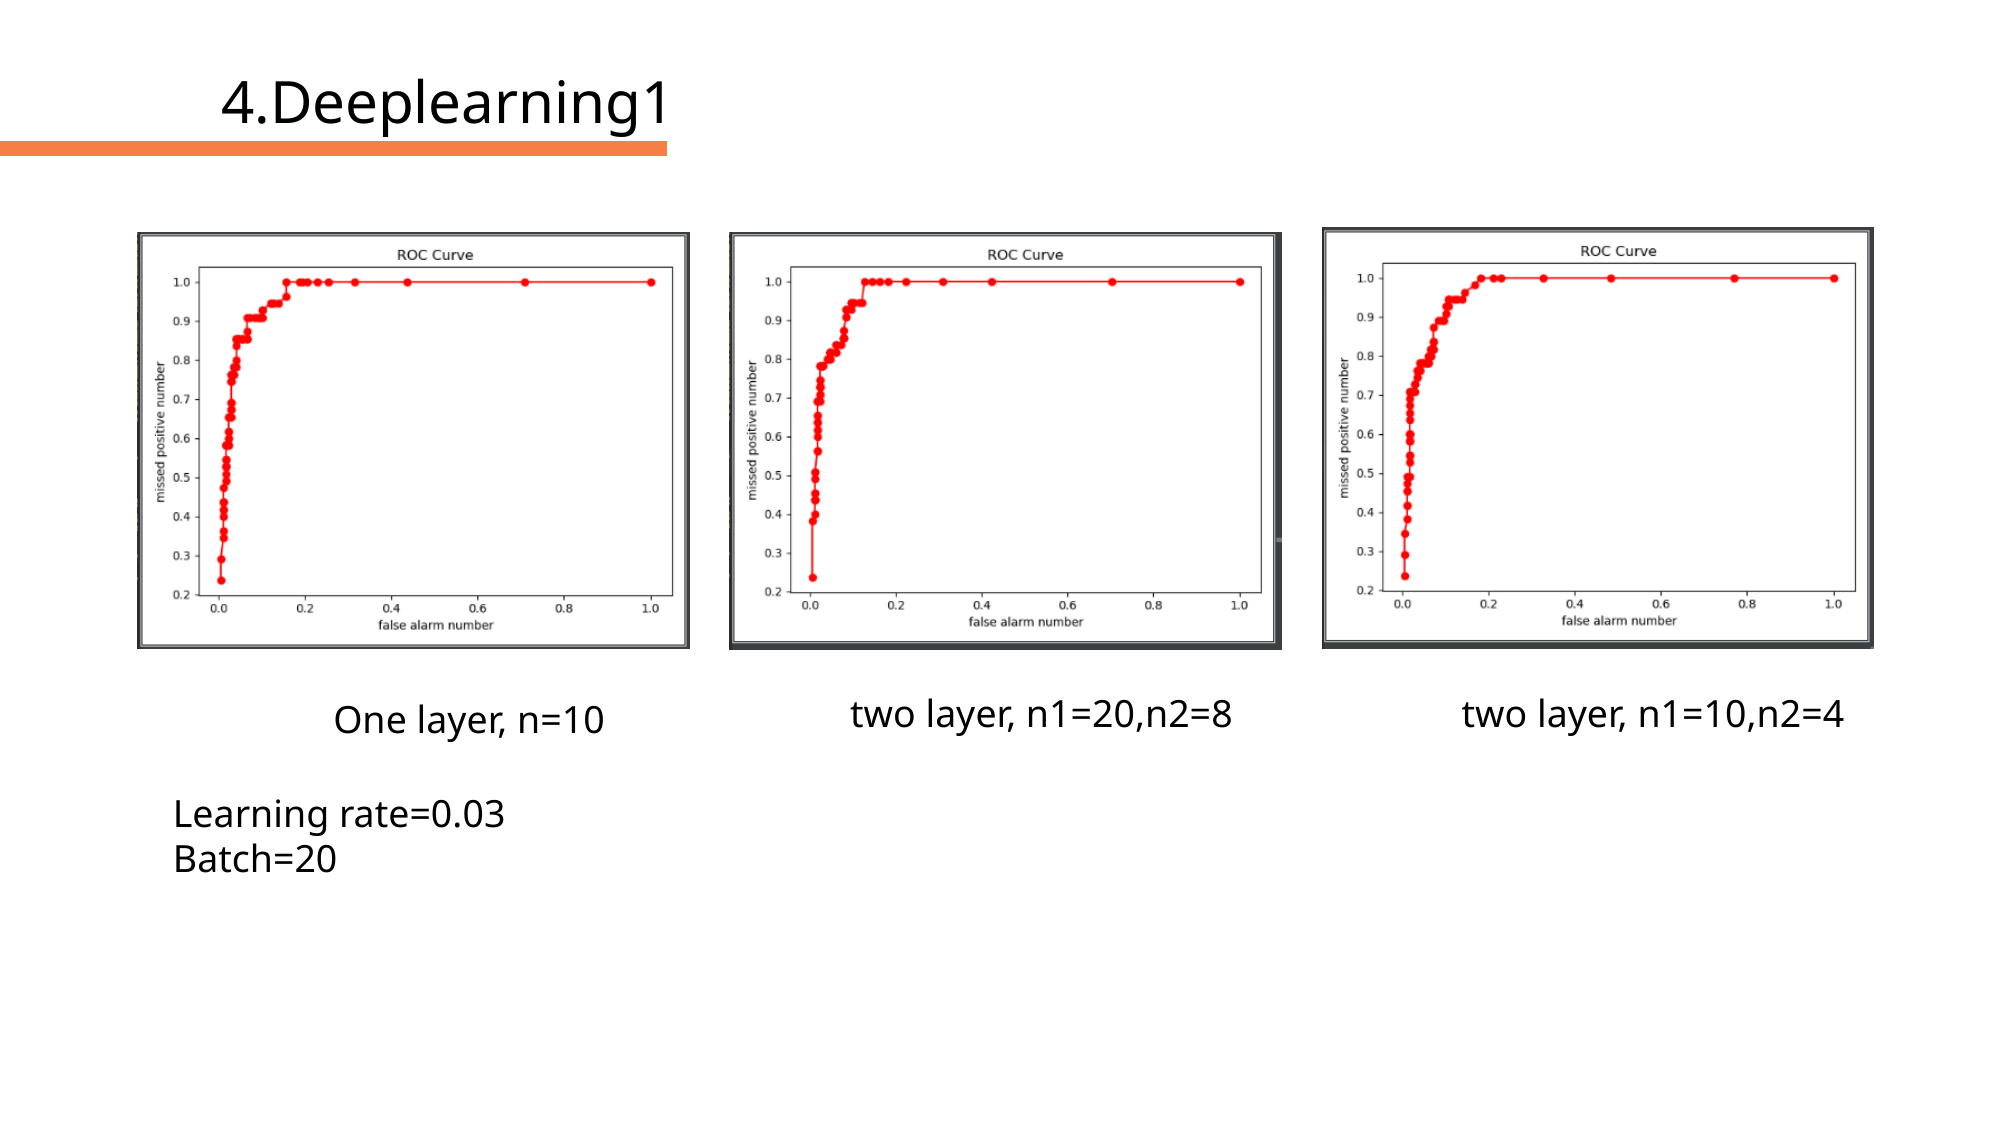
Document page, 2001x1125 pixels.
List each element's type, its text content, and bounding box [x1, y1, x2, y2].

text_box 4.Deeplearning1 [206, 57, 780, 143]
text_box Learning rate=0.03 Batch=20 [158, 782, 935, 888]
text_box One layer, n=10 [318, 689, 668, 749]
picture [1322, 227, 1874, 649]
picture [729, 232, 1282, 650]
text_box two layer, n1=10,n2=4 [1446, 682, 1862, 743]
picture [137, 232, 690, 649]
text_box two layer, n1=20,n2=8 [835, 682, 1251, 743]
text_box [0, 139, 669, 158]
